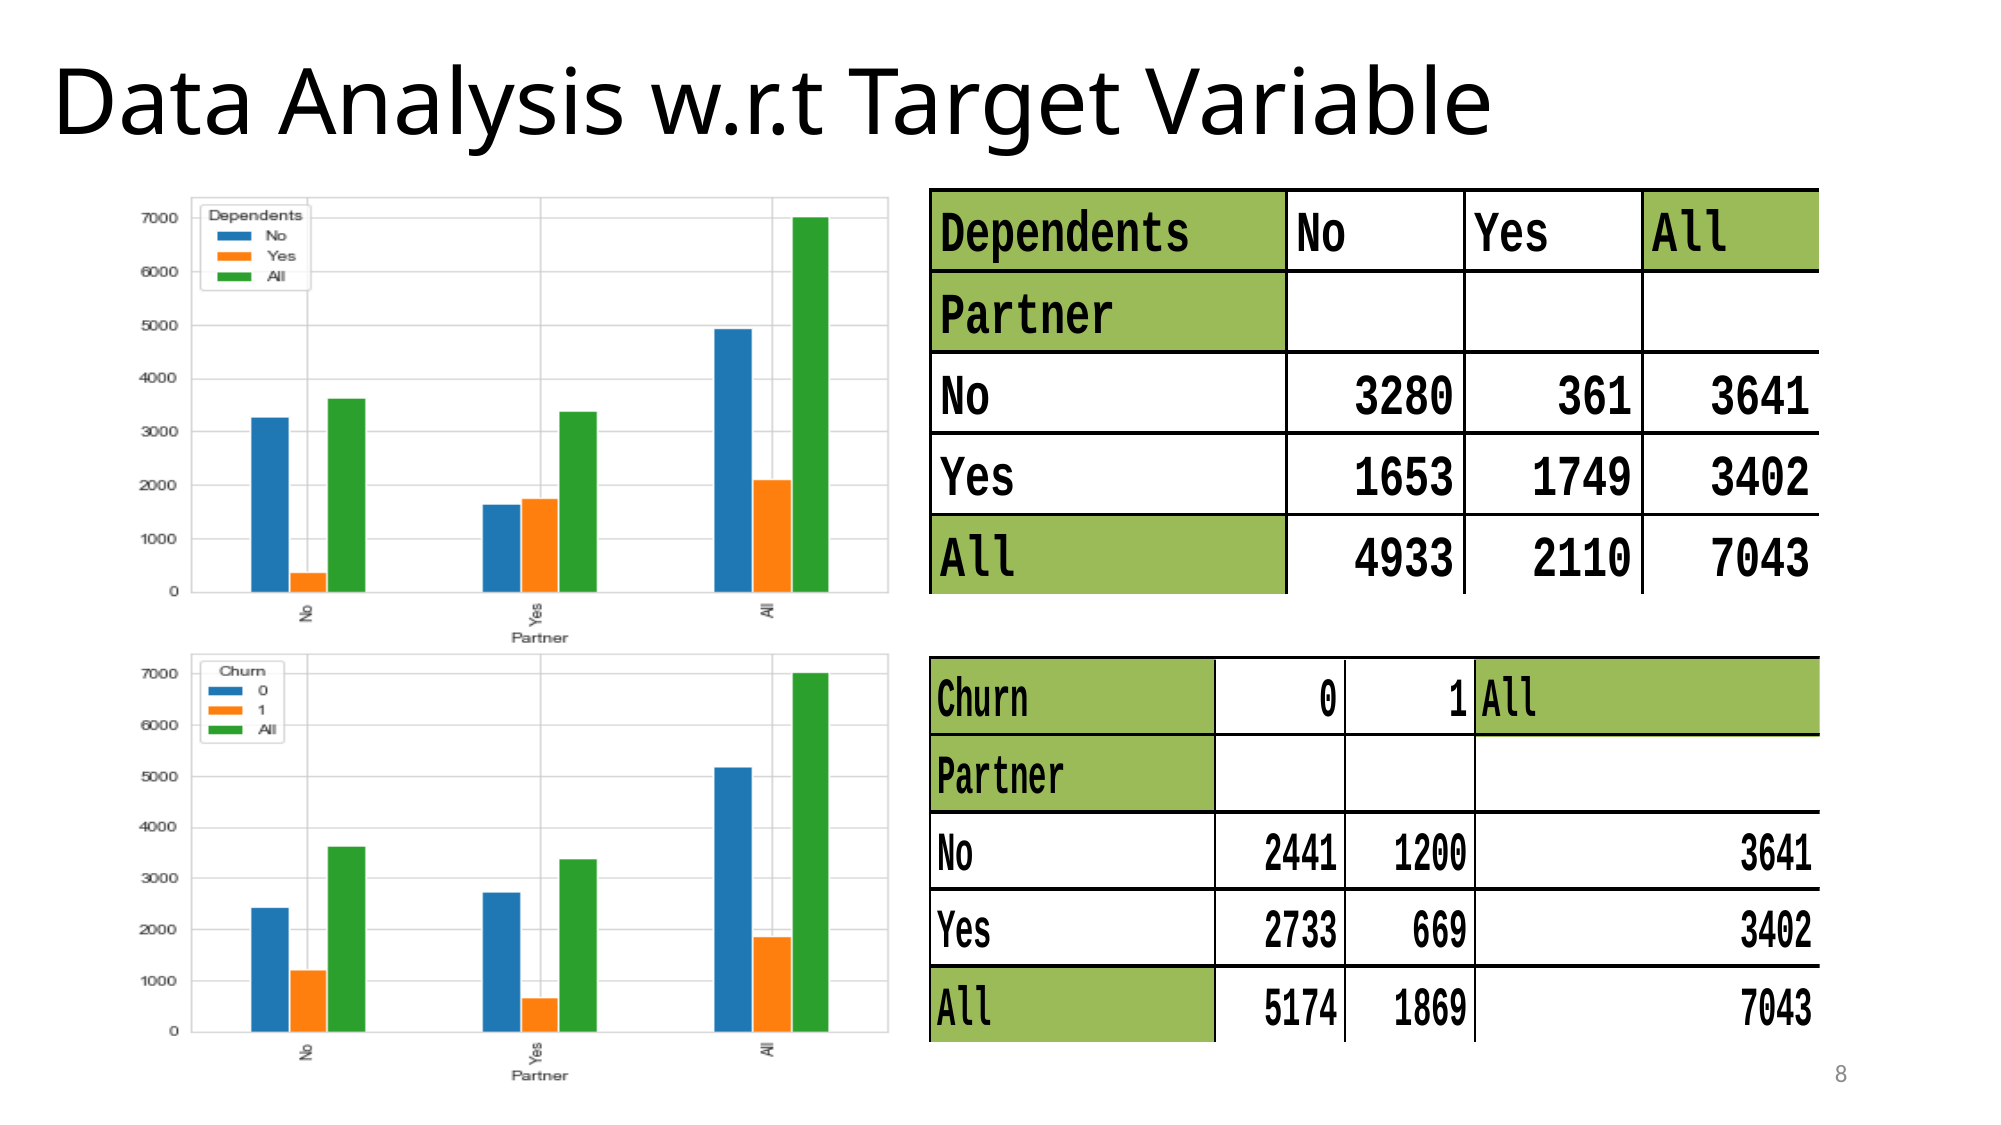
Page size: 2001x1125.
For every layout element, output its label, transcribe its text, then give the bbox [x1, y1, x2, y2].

picture [127, 187, 900, 1093]
slide_number 8 [1412, 1042, 1863, 1103]
title Data Analysis w.r.t Target Variable [36, 22, 1762, 188]
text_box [929, 655, 1822, 1046]
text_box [929, 187, 1822, 598]
